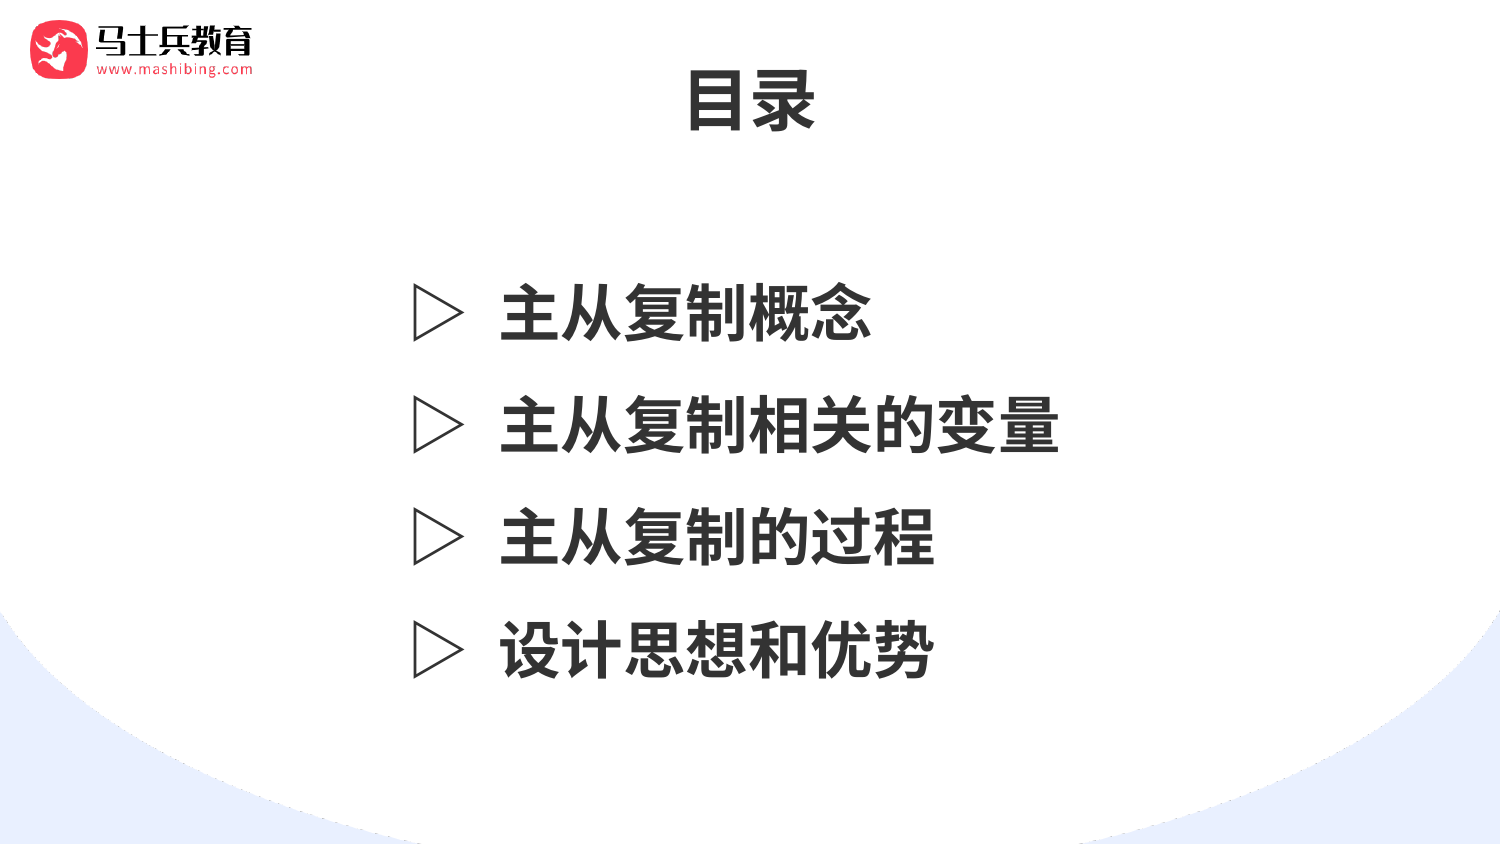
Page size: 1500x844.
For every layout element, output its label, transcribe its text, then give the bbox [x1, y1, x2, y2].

text_box 目录 [285, 32, 1215, 162]
picture [30, 20, 252, 79]
text_box ▷ 主从复制概念 ▷ 主从复制相关的变量 ▷ 主从复制的过程 ▷ 设计思想和优势 [391, 187, 1125, 610]
picture [0, 610, 1500, 844]
